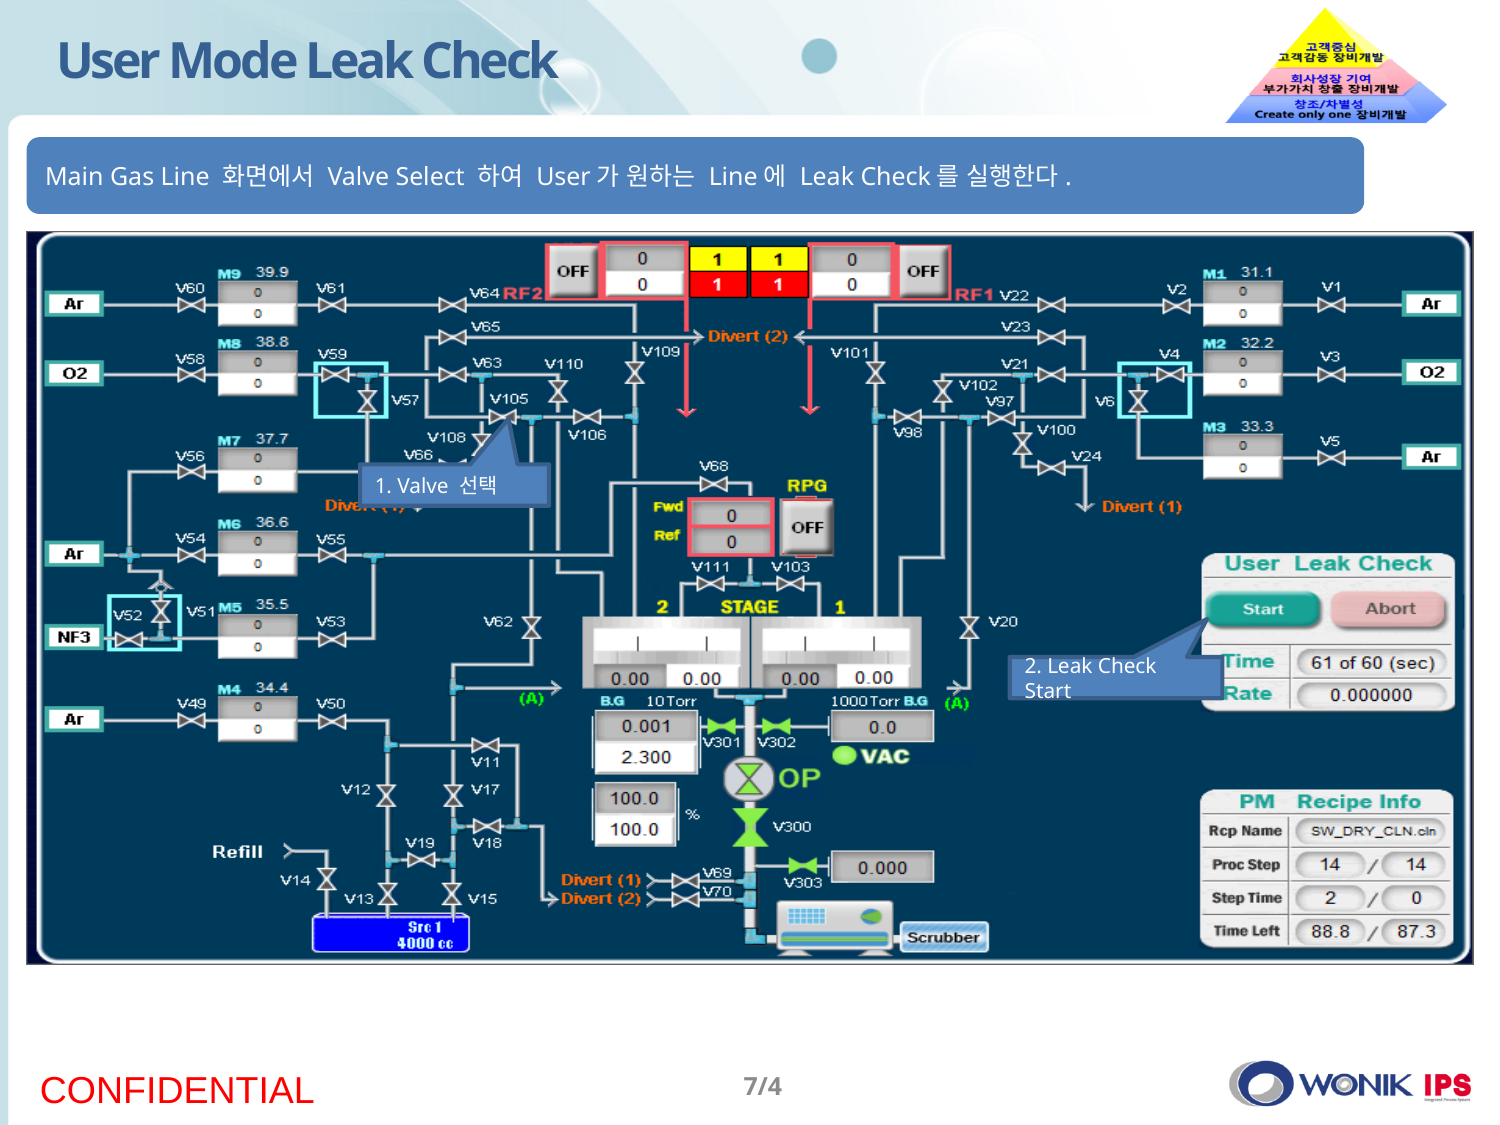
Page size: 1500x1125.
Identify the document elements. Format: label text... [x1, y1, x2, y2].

title User Mode Leak Check [41, 2, 1365, 115]
picture [0, 0, 1500, 1125]
text_box Main Gas Line 화면에서 Valve Select 하여 User가 원하는 Line에 Leak Check를 실행한다. [24, 135, 1367, 217]
